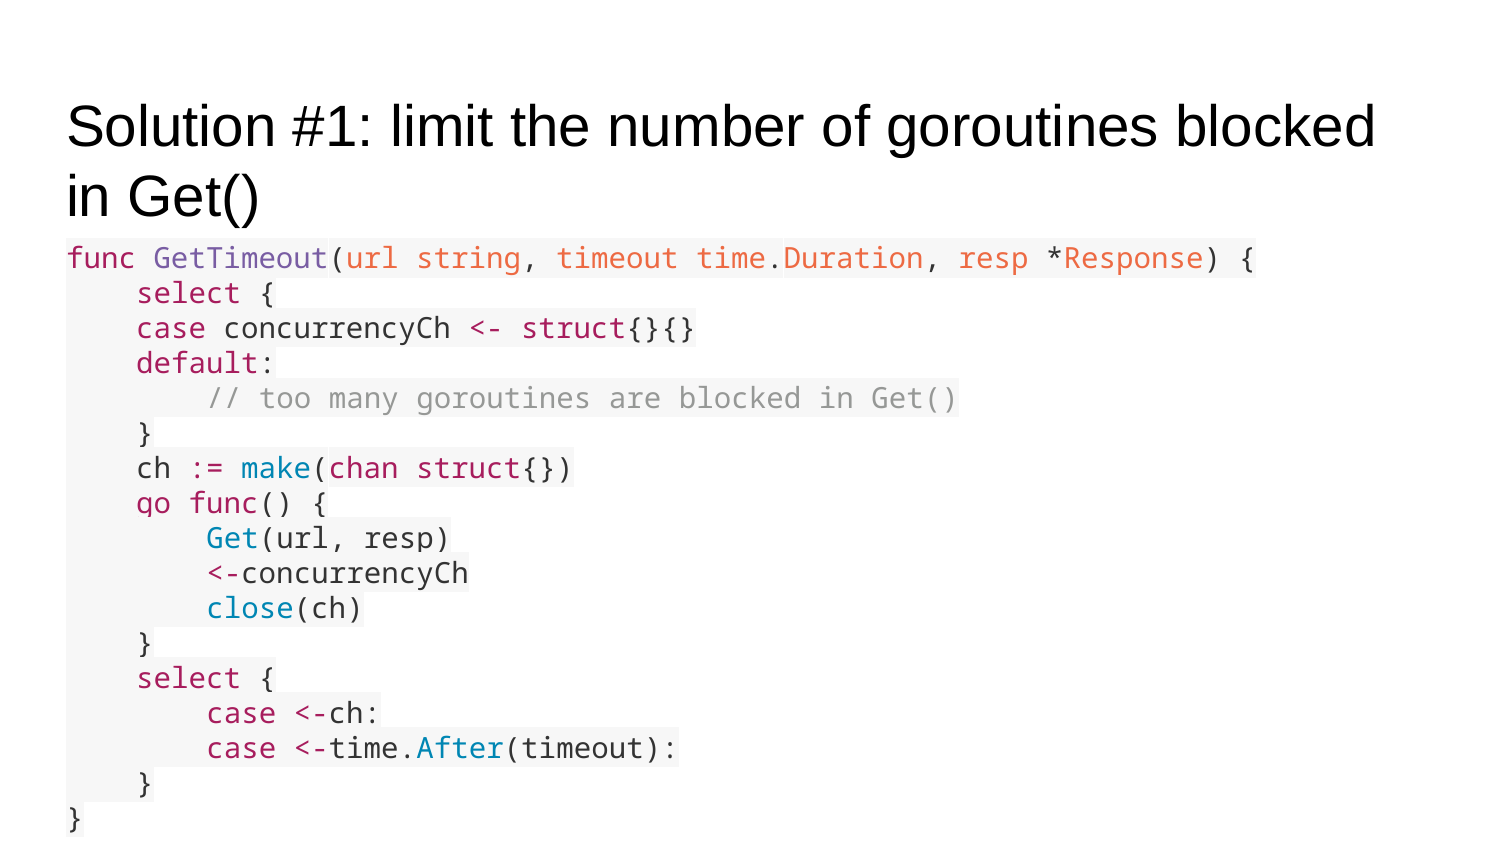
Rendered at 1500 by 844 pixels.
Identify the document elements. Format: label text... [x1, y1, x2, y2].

title Solution #1: limit the number of goroutines blocked in Get() [51, 72, 1449, 224]
list func GetTimeout(url string, timeout time.Duration, resp *Response) { select { case concurrencyCh <- struct{}{} default: // too many goroutines are blocked in Get() } ch := make(chan struct{}) go func() { Get(url, resp) <-concurrencyCh close(ch) } select { case <-ch: case <-time.After(timeout): } } [51, 224, 1449, 829]
